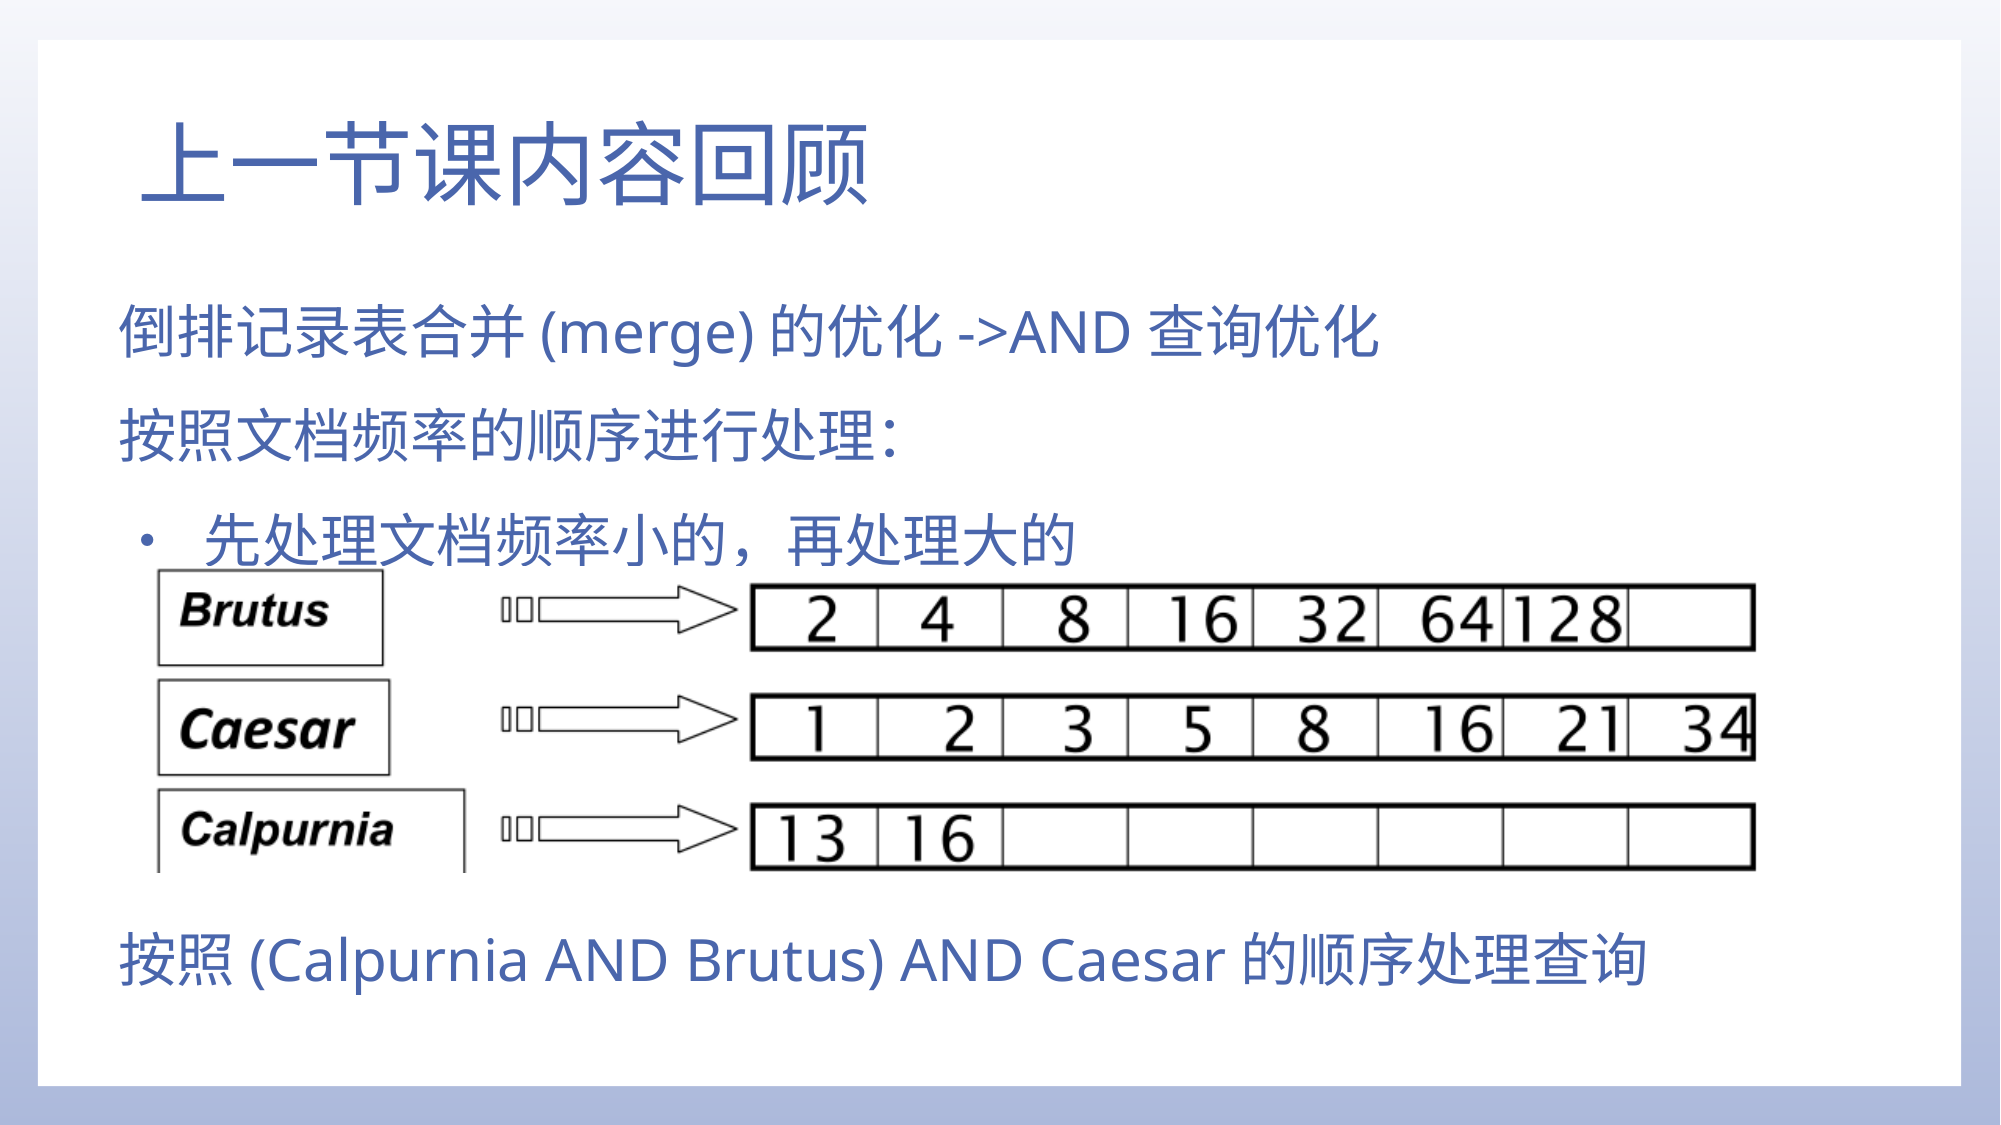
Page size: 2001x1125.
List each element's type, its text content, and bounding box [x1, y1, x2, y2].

list 倒排记录表合并(merge)的优化->AND查询优化 按照文档频率的顺序进行处理： • 先处理文档频率小的，再处理大的 按照(Calpurnia AND Brutus) AND Caesar的顺序处理查询 [96, 252, 1949, 1097]
picture [154, 565, 1765, 873]
title 上一节课内容回顾 [123, 84, 1743, 252]
